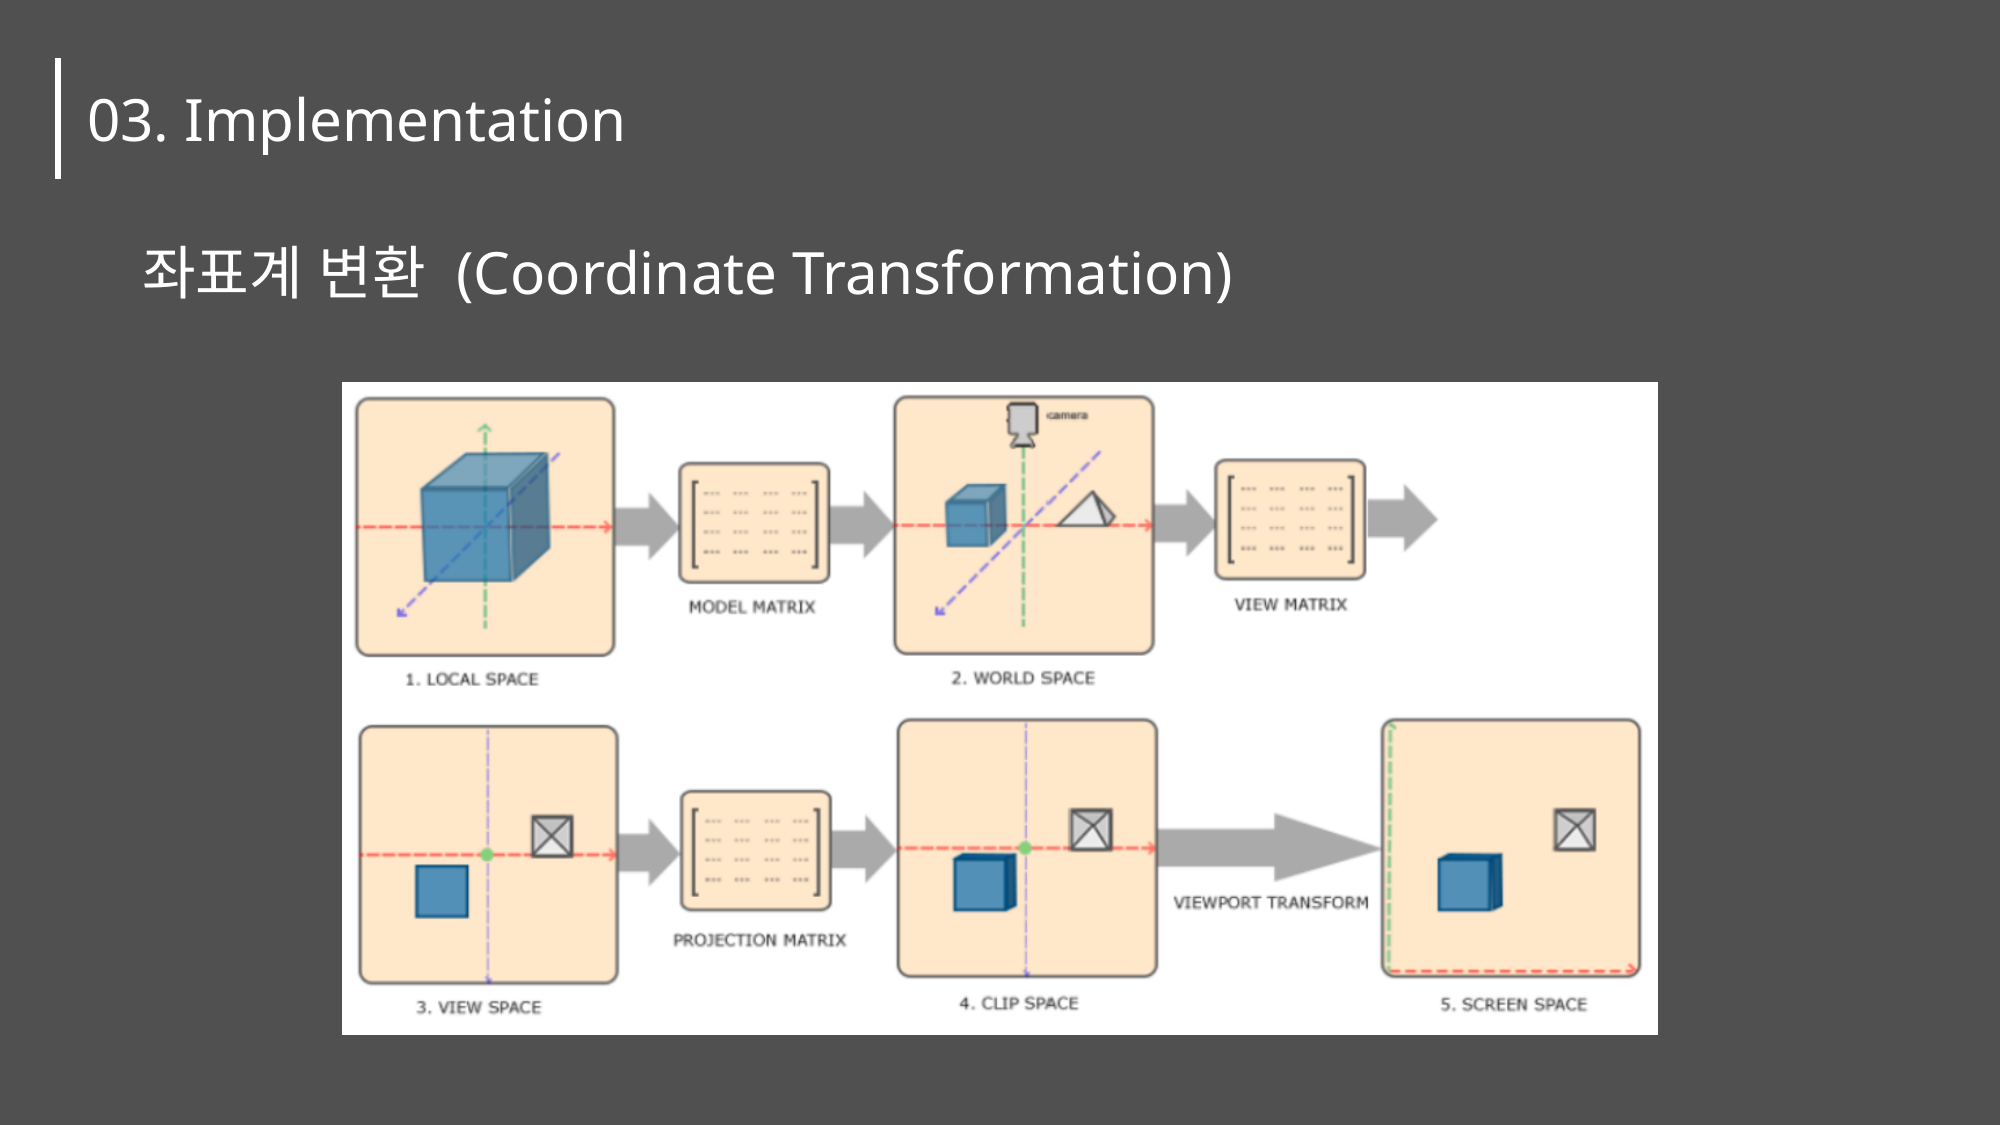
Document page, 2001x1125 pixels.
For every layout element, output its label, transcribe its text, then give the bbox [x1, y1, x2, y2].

text_box 03. Implementation [72, 75, 670, 161]
text_box 좌표계 변환 (Coordinate Transformation) [127, 228, 1405, 314]
picture [341, 381, 1658, 1036]
